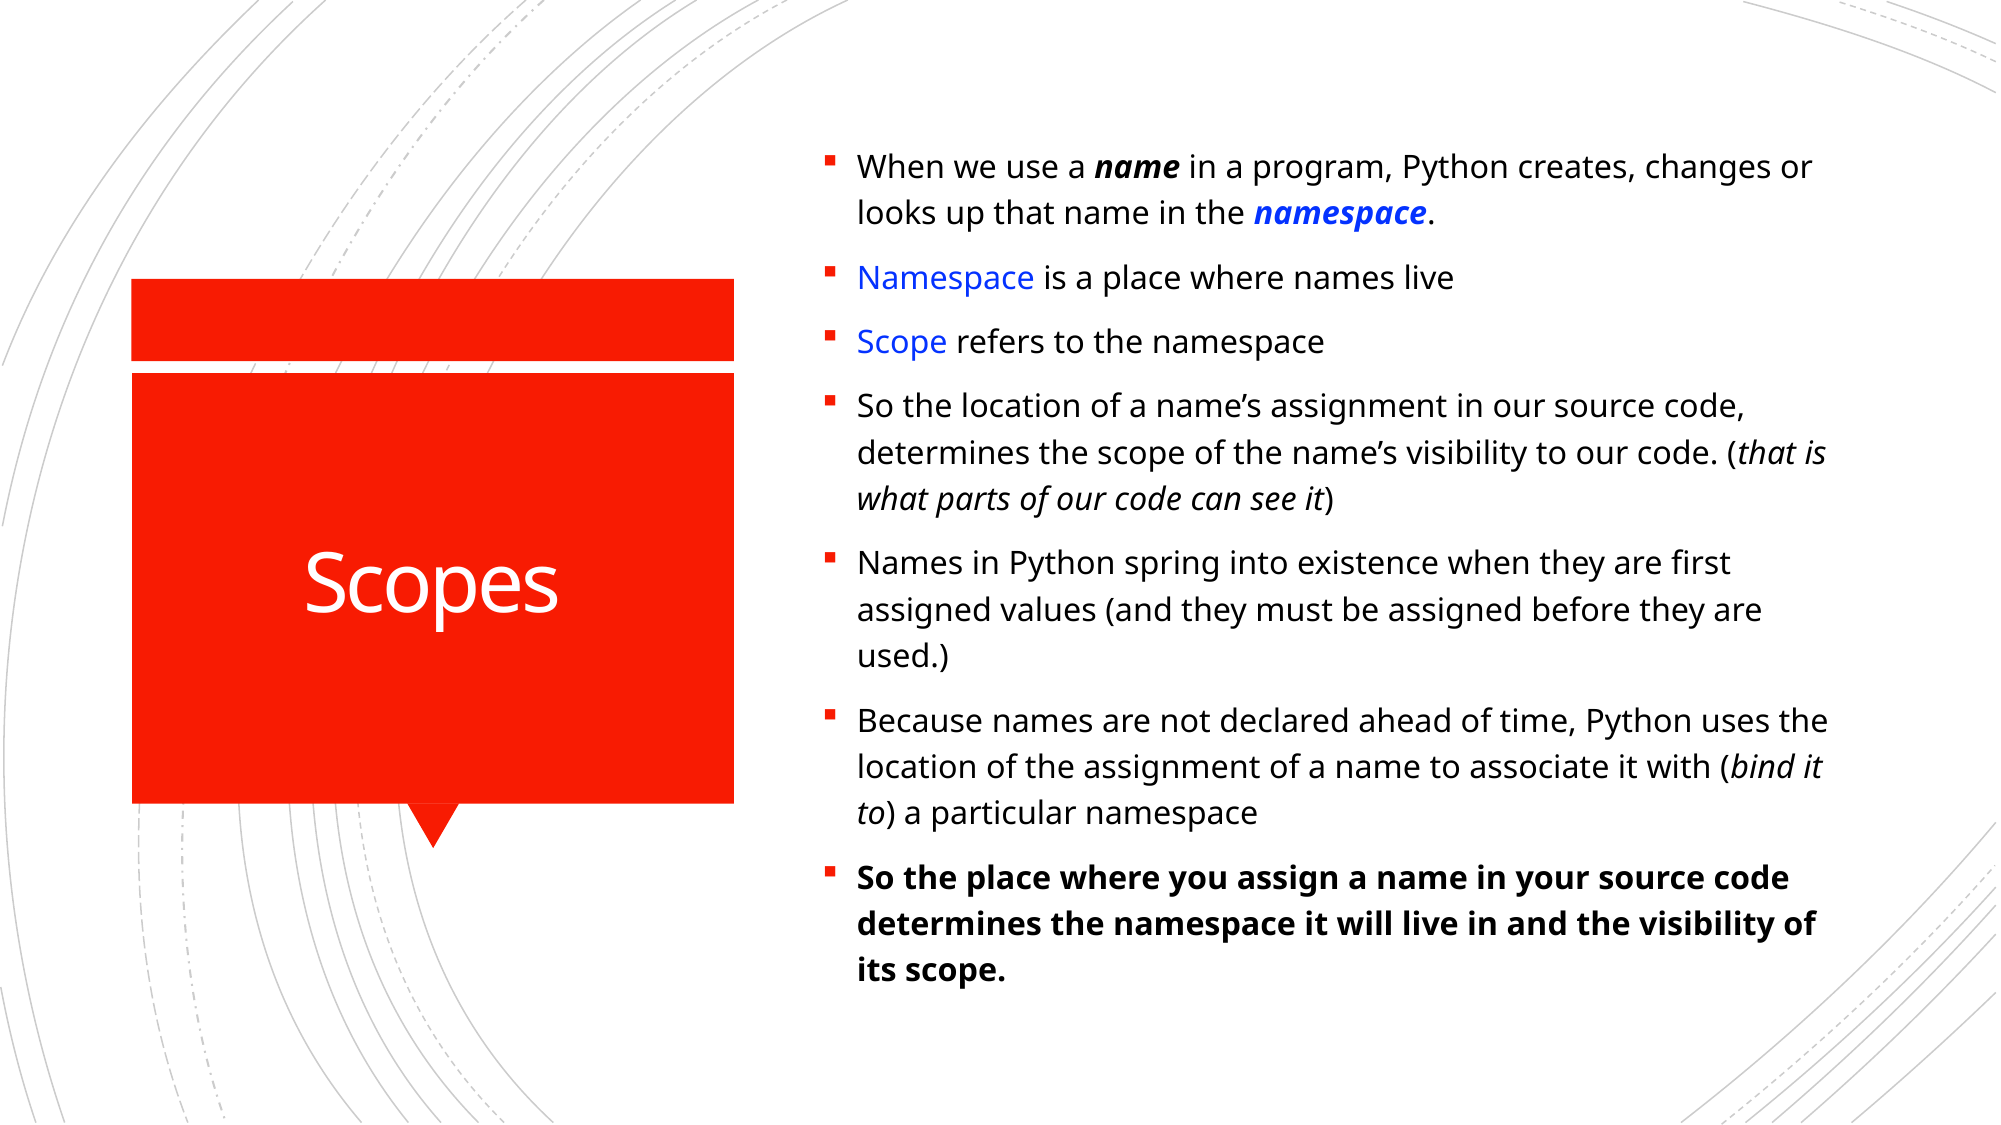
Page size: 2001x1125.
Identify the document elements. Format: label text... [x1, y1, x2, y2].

list When we use a name in a program, Python creates, changes or looks up that name in the namespace. Namespace is a place where names live Scope refers to the namespace So the location of a name’s assignment in our source code, determines the scope of the name’s visibility to our code. (that is what parts of our code can see it) Names in Python spring into existence when they are first assigned values (and they must be assigned before they are used.) Because names are not declared ahead of time, Python uses the location of the assignment of a name to associate it with (bind it to) a particular namespace So the place where you assign a name in your source code determines the namespace it will live in and the visibility of its scope. [807, 130, 1855, 1003]
title Scopes [145, 385, 720, 789]
